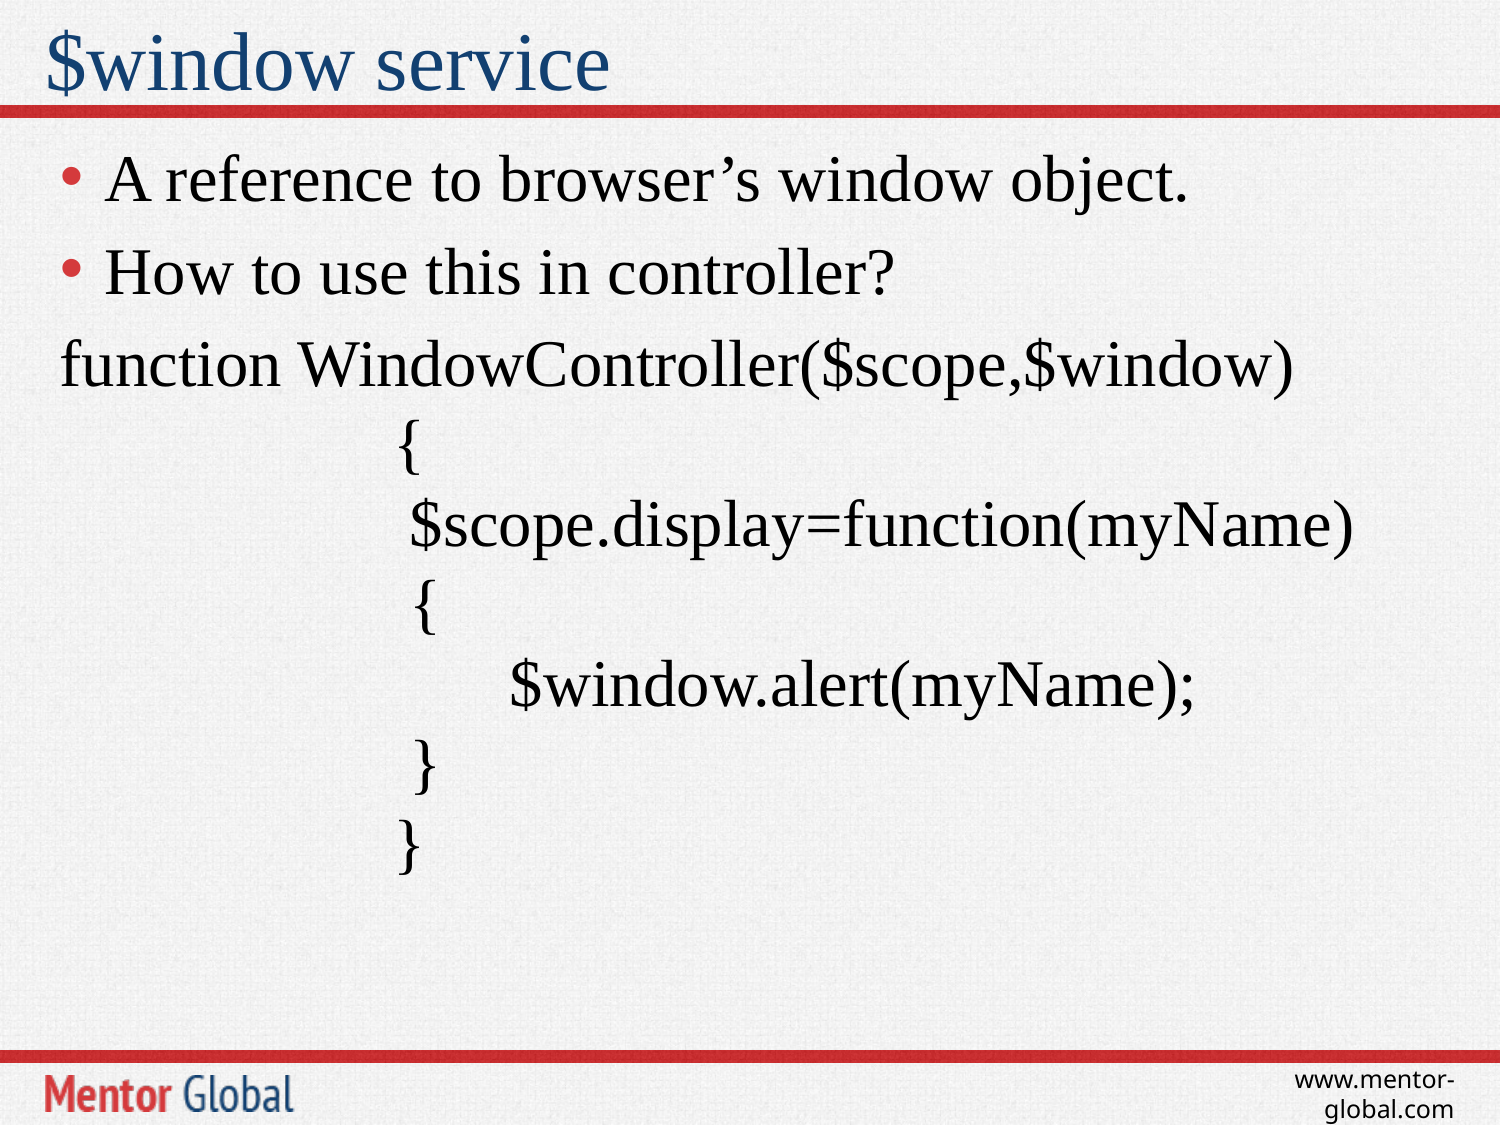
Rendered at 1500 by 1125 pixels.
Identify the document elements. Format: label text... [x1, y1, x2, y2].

list A reference to browser’s window object. How to use this in controller? function WindowController($scope,$window) { $scope.display=function(myName) { $window.alert(myName); } } [45, 120, 1455, 895]
picture [0, 117, 1500, 1125]
title $window service [0, 0, 1500, 117]
